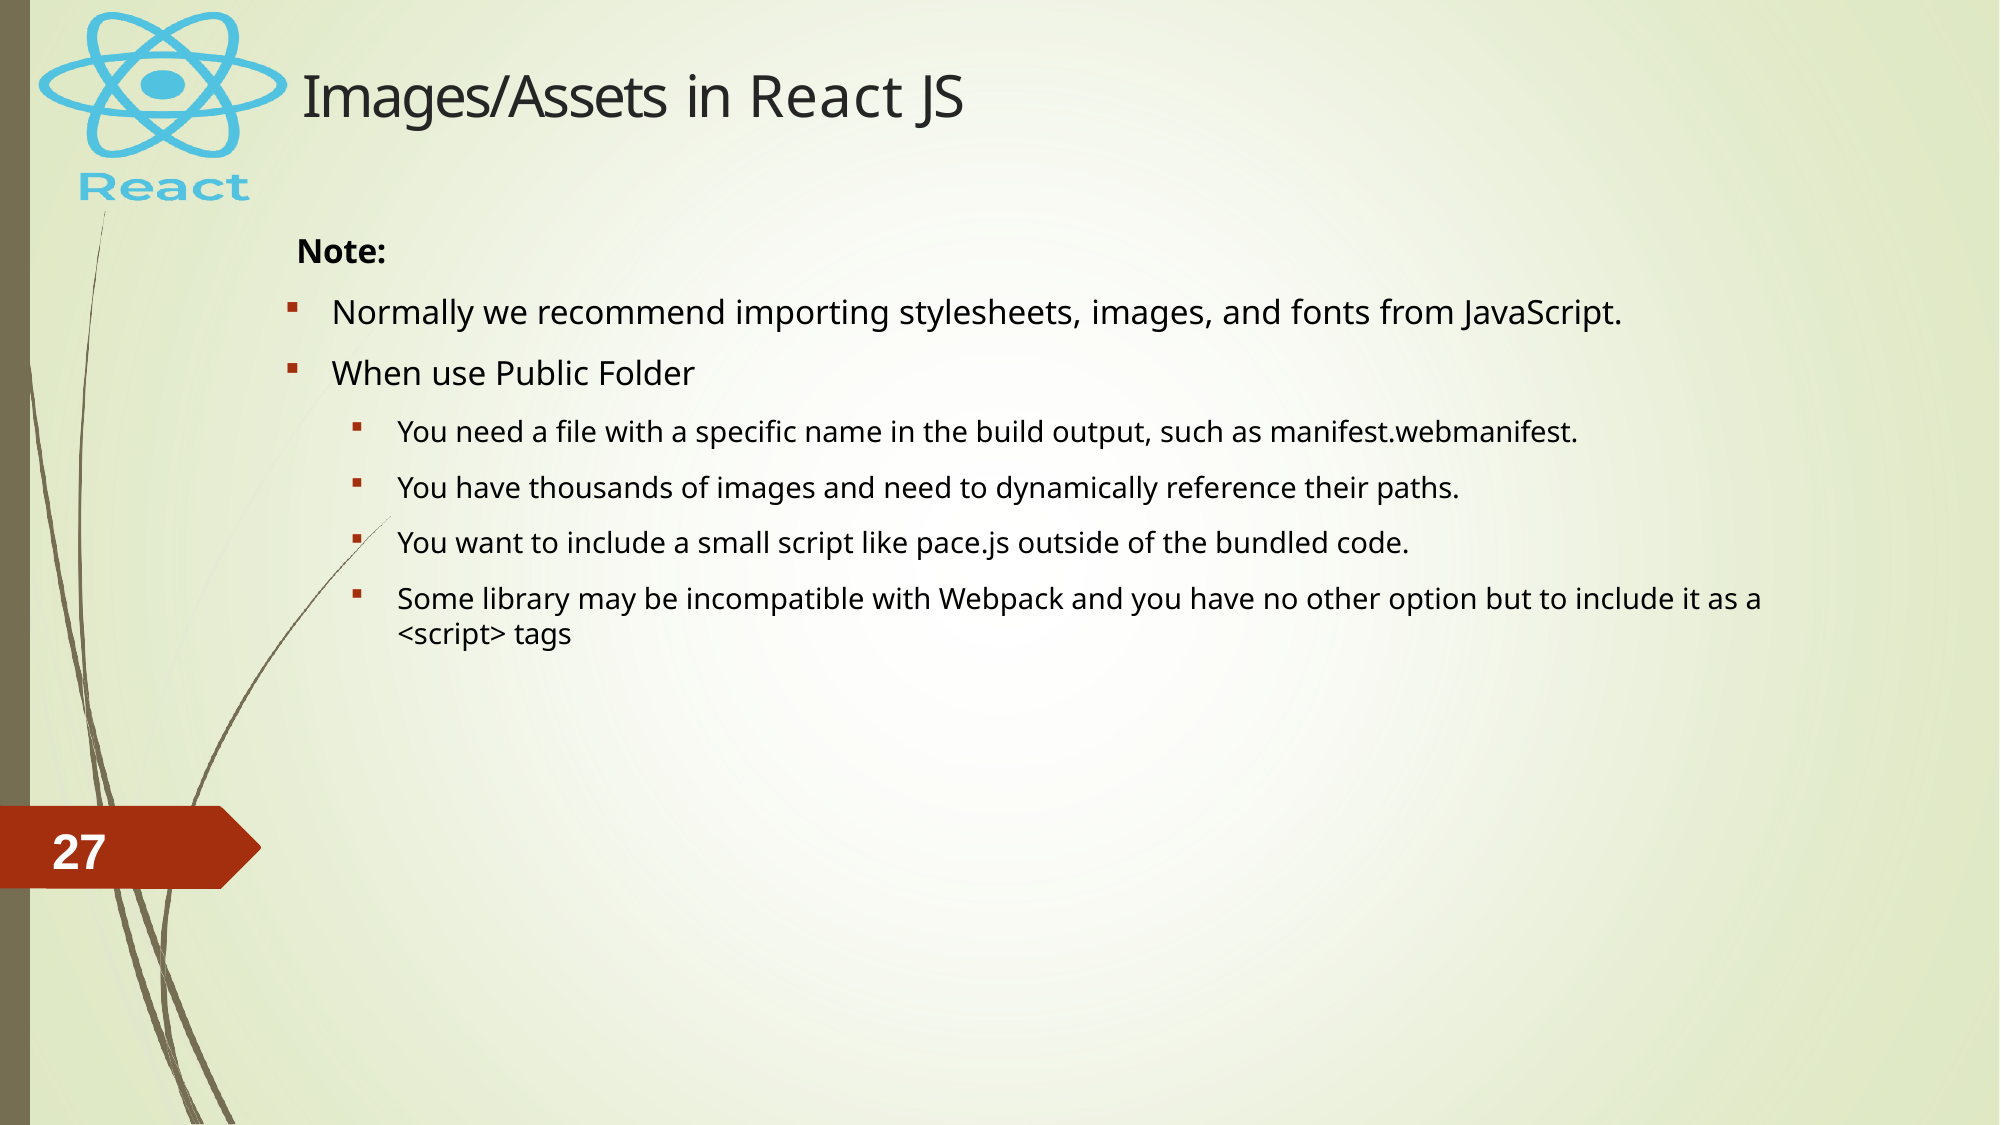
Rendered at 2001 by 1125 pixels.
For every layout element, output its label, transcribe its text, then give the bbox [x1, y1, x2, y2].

title Images/Assets in React JS [330, 56, 1031, 207]
list Note: Normally we recommend importing stylesheets, images, and fonts from JavaScript. When use Public Folder You need a file with a specific name in the build output, such as manifest.webmanifest. You have thousands of images and need to dynamically reference their paths. You want to include a small script like pace.js outside of the bundled code. Some library may be incompatible with Webpack and you have no other option but to include it as a <script> tags [282, 207, 1872, 869]
text_box [0, 805, 261, 889]
picture [0, 0, 2000, 1125]
text_box 27 [50, 817, 111, 880]
